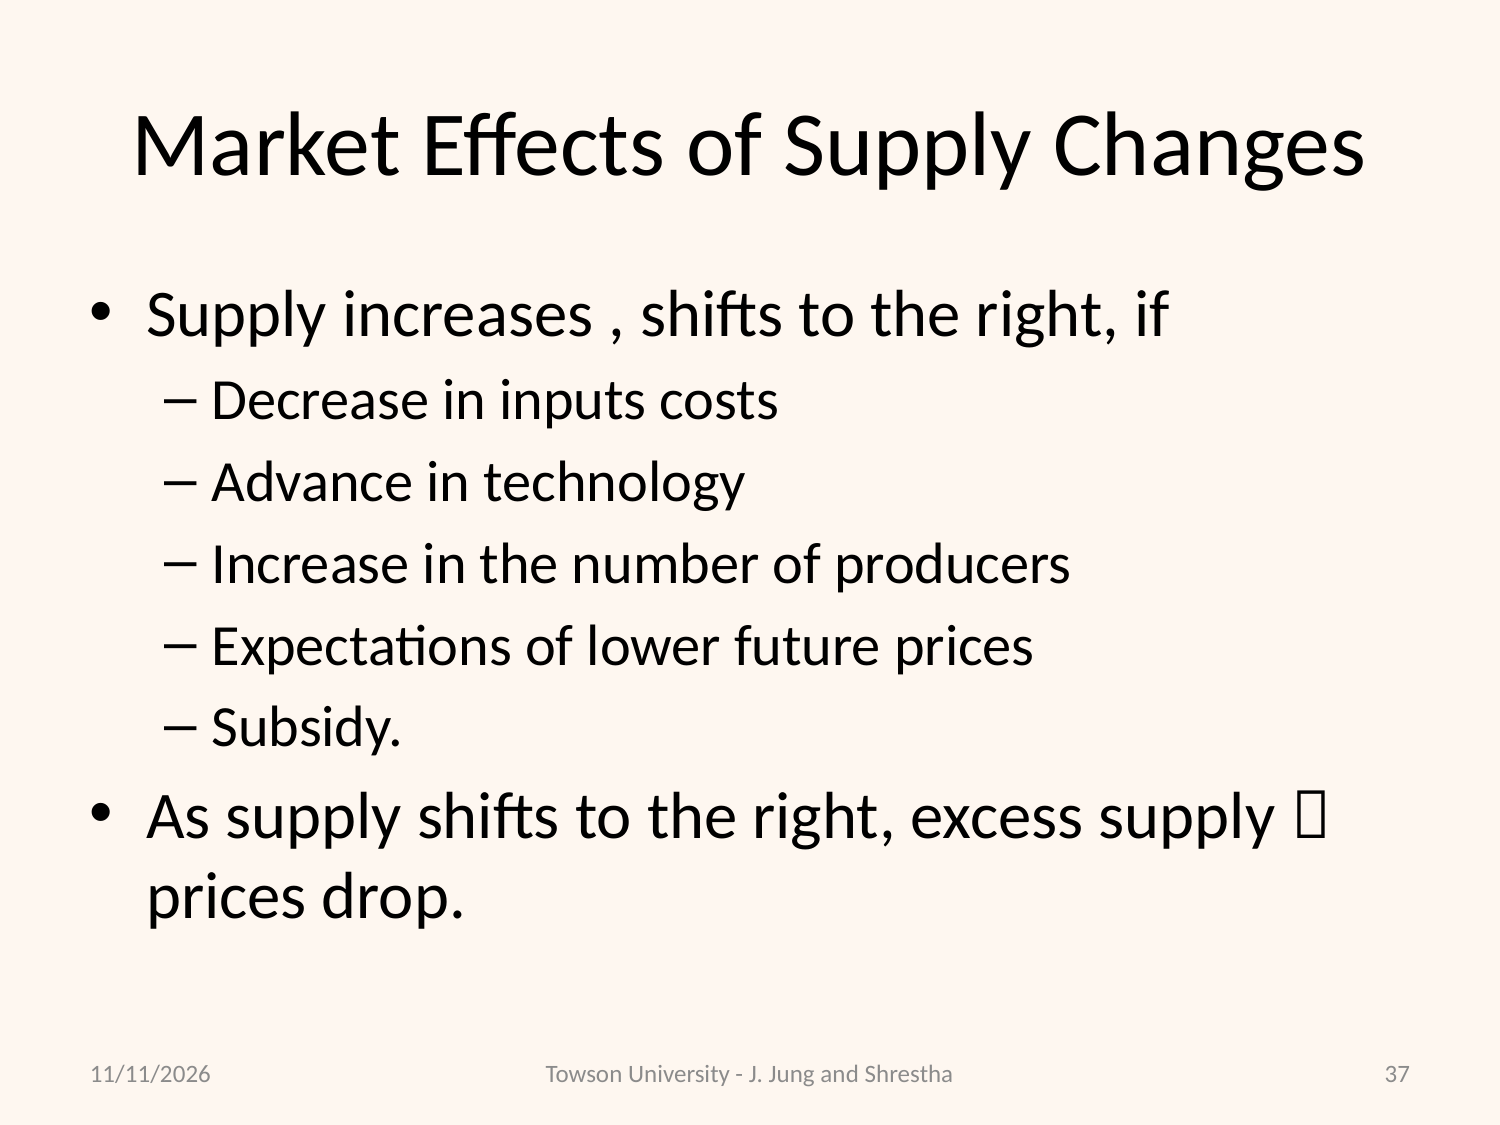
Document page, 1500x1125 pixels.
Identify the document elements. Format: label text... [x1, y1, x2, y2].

text_box 08/24/2020 [74, 1042, 425, 1103]
text_box Supply increases , shifts to the right, if Decrease in inputs costs Advance in technology Increase in the number of producers Expectations of lower future prices Subsidy. As supply shifts to the right, excess supply  prices drop. [75, 262, 1425, 1005]
text_box Market Effects of Supply Changes [75, 45, 1425, 233]
text_box 36 [1074, 1042, 1425, 1103]
text_box Towson University - J. Jung and Shrestha [512, 1042, 988, 1103]
